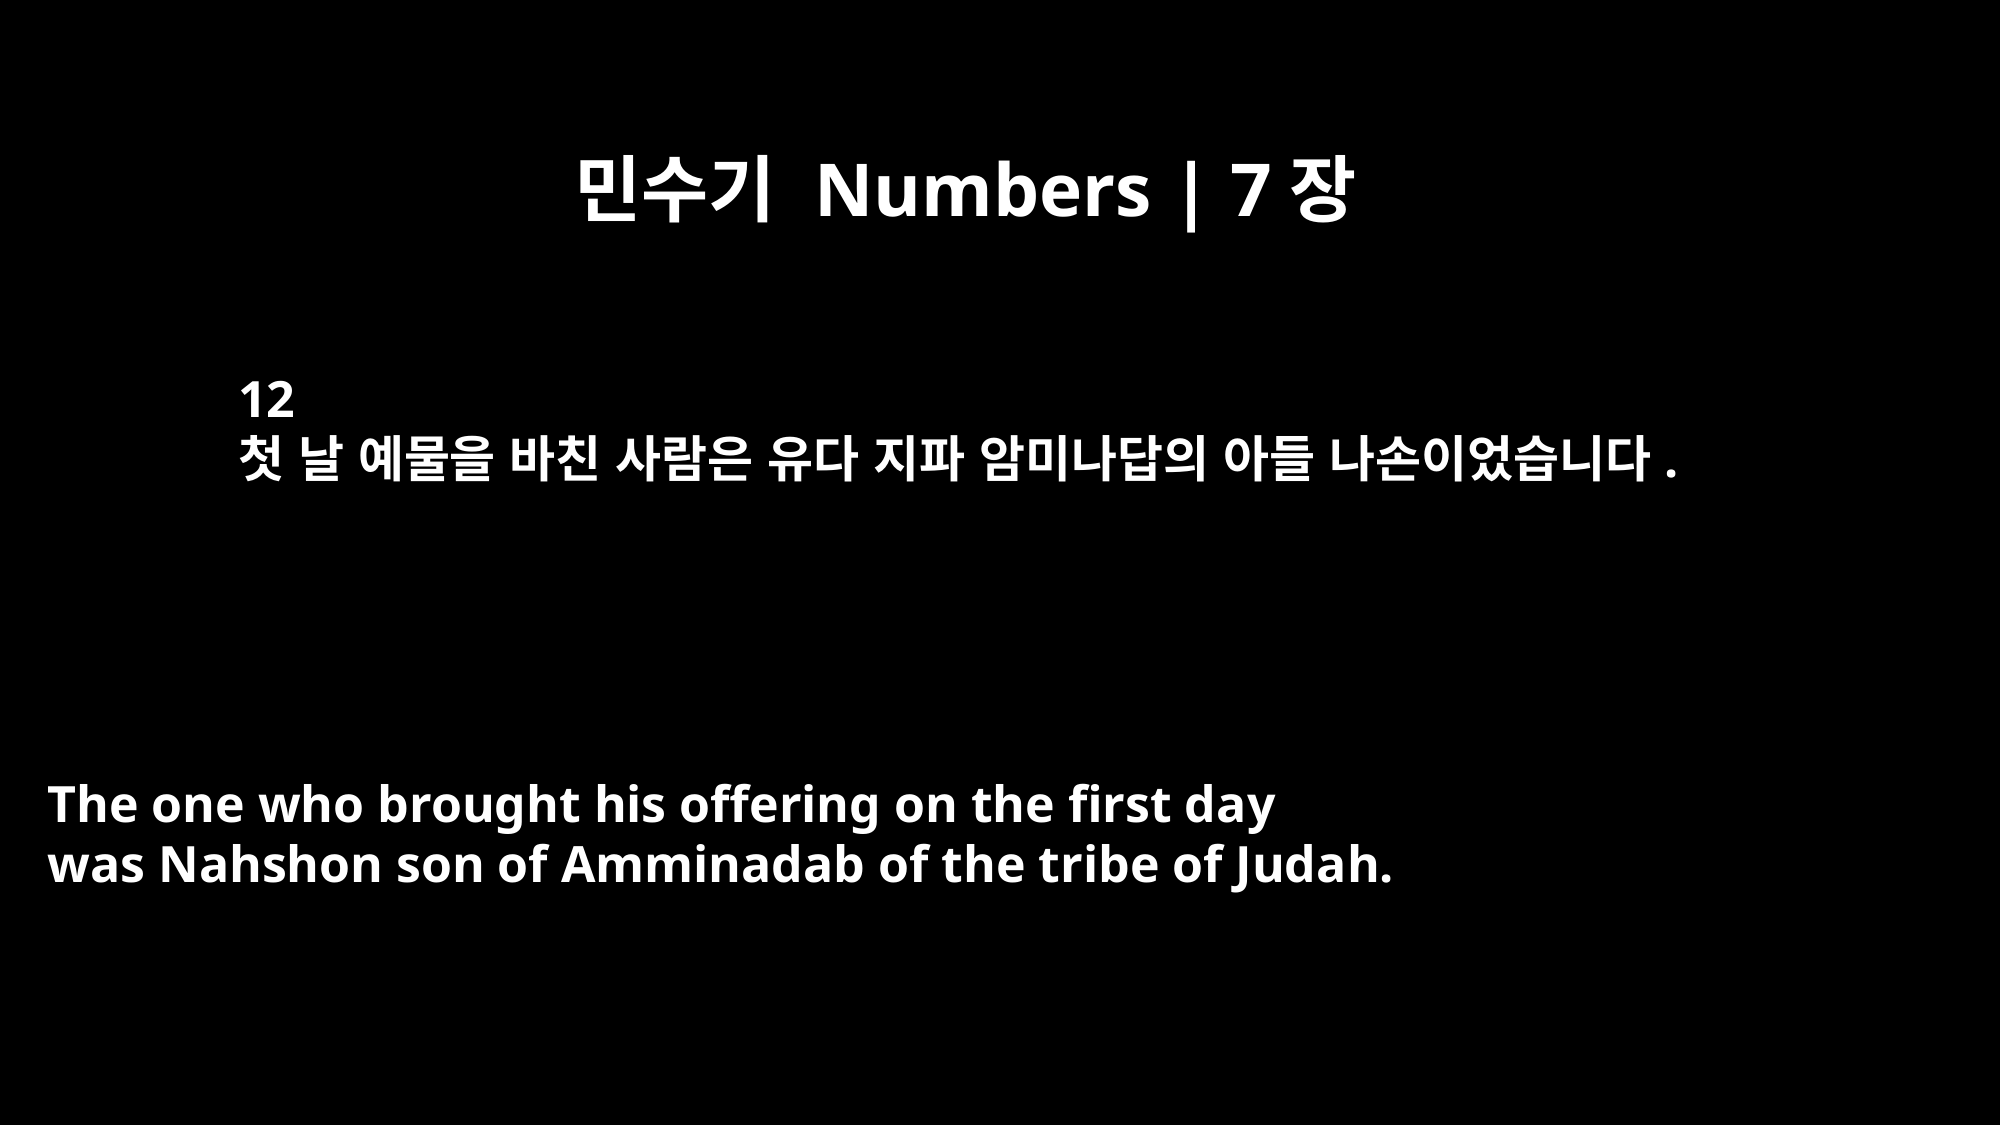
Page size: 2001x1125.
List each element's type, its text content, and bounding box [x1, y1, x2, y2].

text_box 12 첫 날 예물을 바친 사람은 유다 지파 암미나답의 아들 나손이었습니다. [223, 359, 1694, 495]
text_box 민수기 Numbers | 7장 [559, 136, 1373, 239]
text_box The one who brought his offering on the first day was Nahshon son of Amminadab of the tribe of Judah. [32, 764, 1410, 900]
